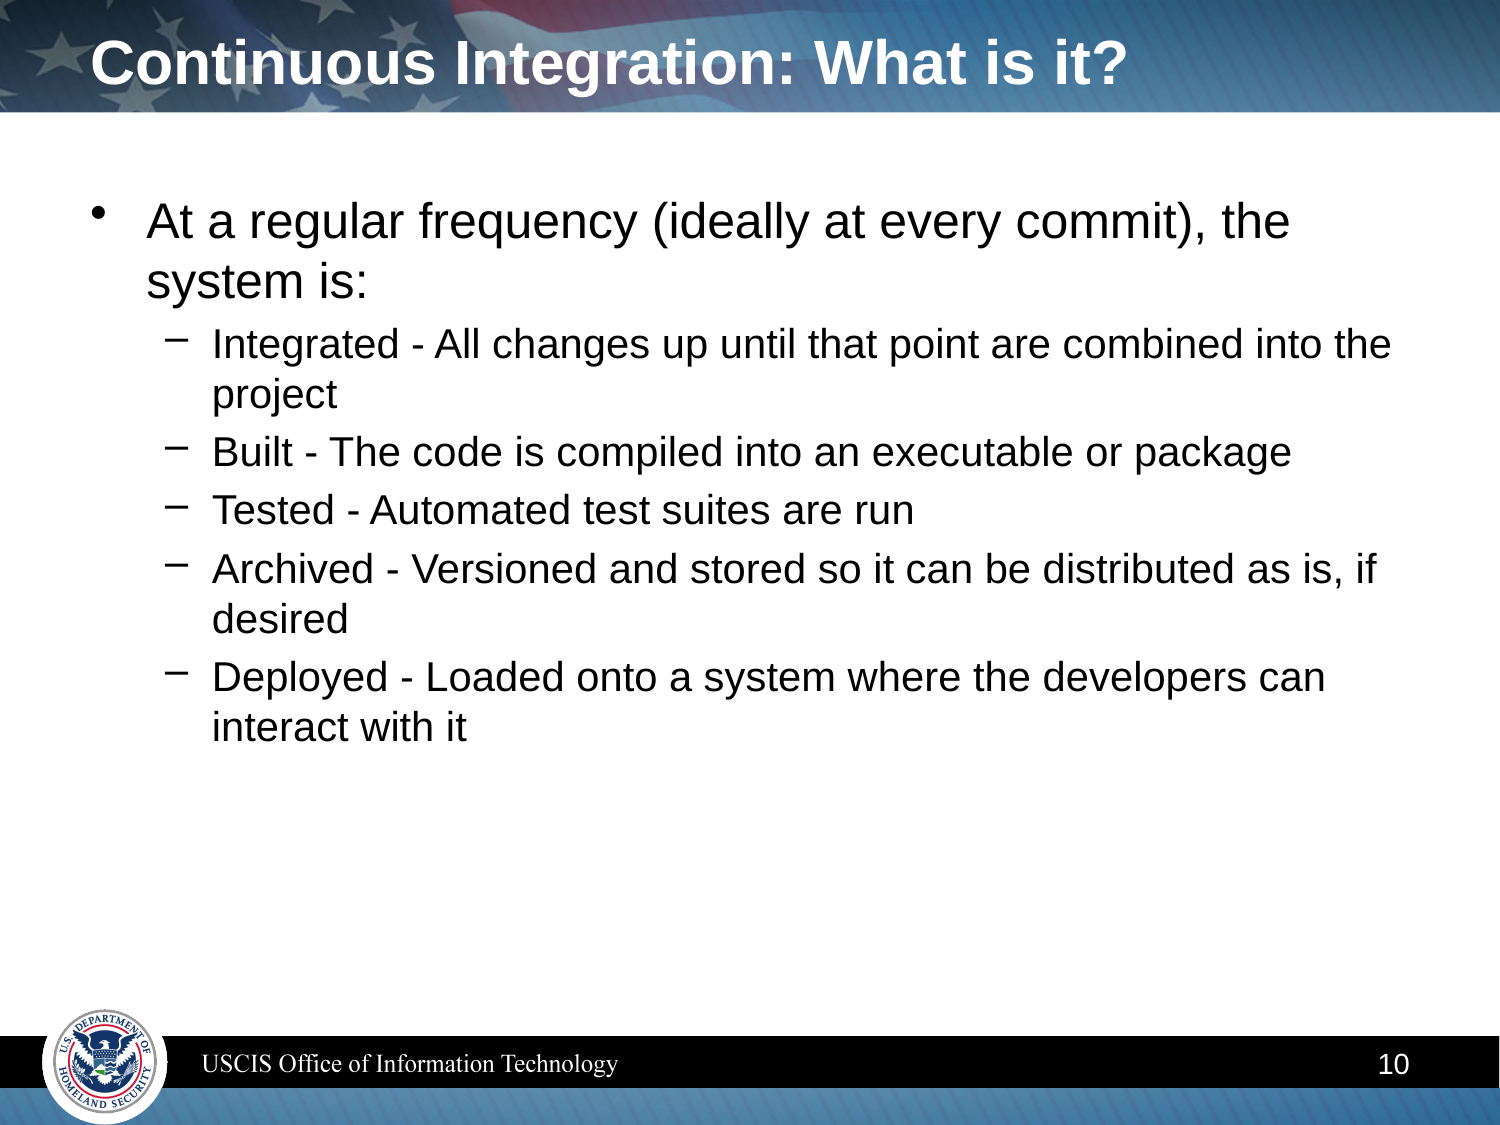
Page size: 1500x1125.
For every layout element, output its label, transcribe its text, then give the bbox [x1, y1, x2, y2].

list At a regular frequency (ideally at every commit), the system is: Integrated - All changes up until that point are combined into the project Built - The code is compiled into an executable or package Tested - Automated test suites are run Archived - Versioned and stored so it can be distributed as is, if desired Deployed - Loaded onto a system where the developers can interact with it [75, 180, 1425, 975]
slide_number 10 [1074, 1037, 1425, 1090]
title Continuous Integration: What is it? [75, 0, 1425, 105]
picture [0, 999, 1500, 1125]
picture [0, 0, 1500, 112]
